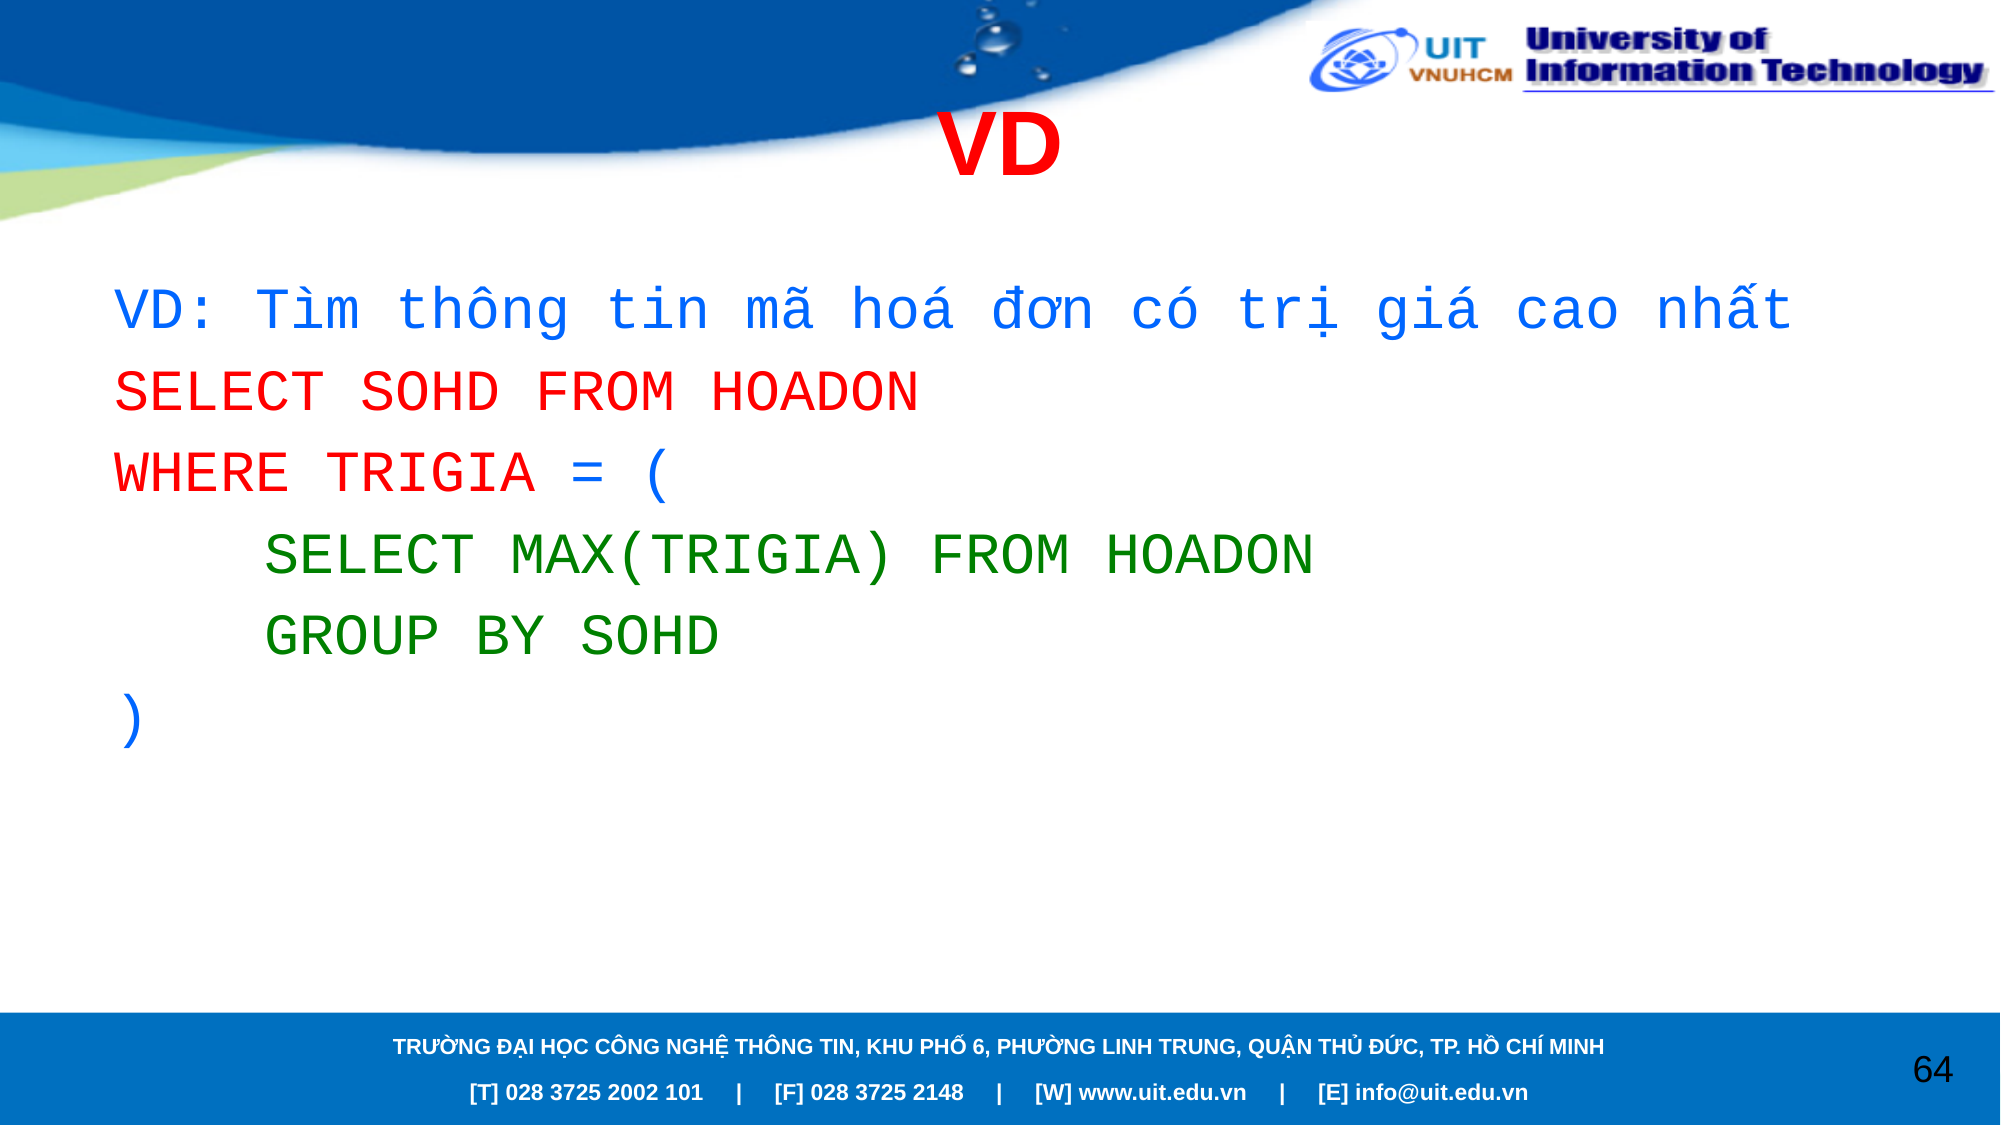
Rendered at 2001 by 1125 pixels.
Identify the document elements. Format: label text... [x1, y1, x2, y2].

title VD [99, 45, 1900, 233]
picture [0, 0, 2001, 1125]
list VD: Tìm thông tin mã hoá đơn có trị giá cao nhất SELECT SOHD FROM HOADON WHERE TRIGIA = ( SELECT MAX(TRIGIA) FROM HOADON GROUP BY SOHD ) [99, 262, 1925, 1005]
